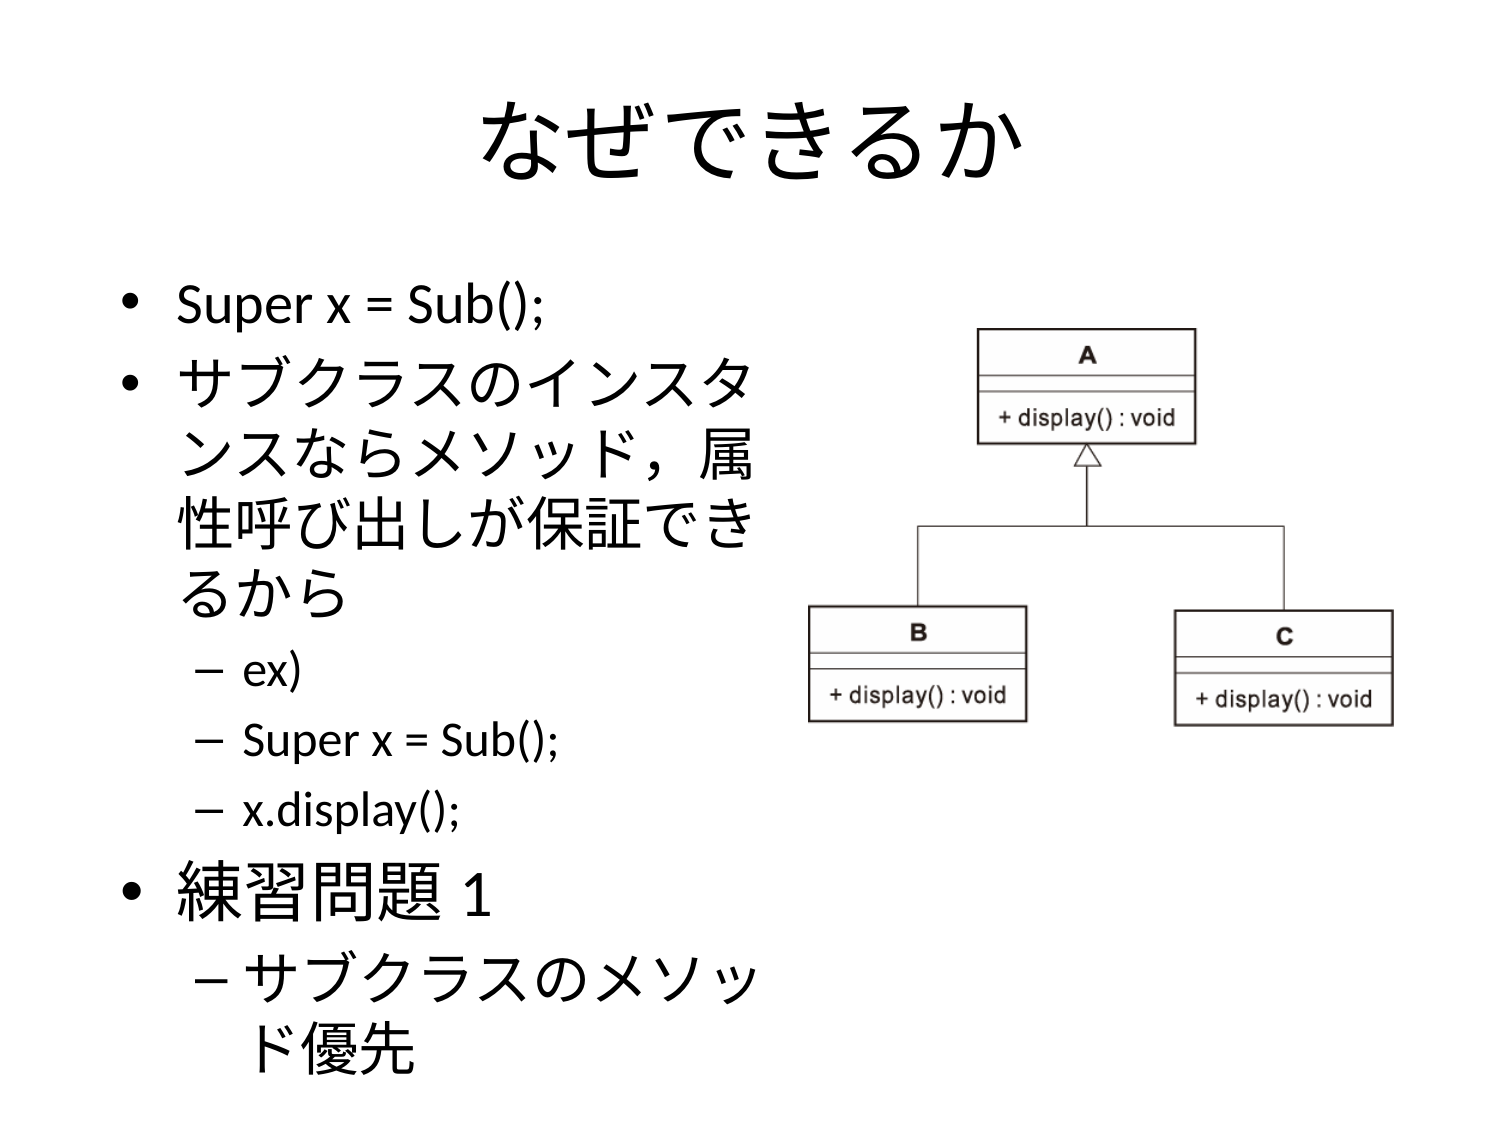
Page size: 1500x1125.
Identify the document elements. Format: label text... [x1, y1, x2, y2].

picture [808, 327, 1394, 727]
list Super x = Sub(); サブクラスのインスタンスならメソッド，属性呼び出しが保証できるから ex) Super x = Sub(); x.display(); 練習問題1 サブクラスのメソッド優先 [105, 257, 786, 1002]
title なぜできるか [75, 45, 1425, 233]
